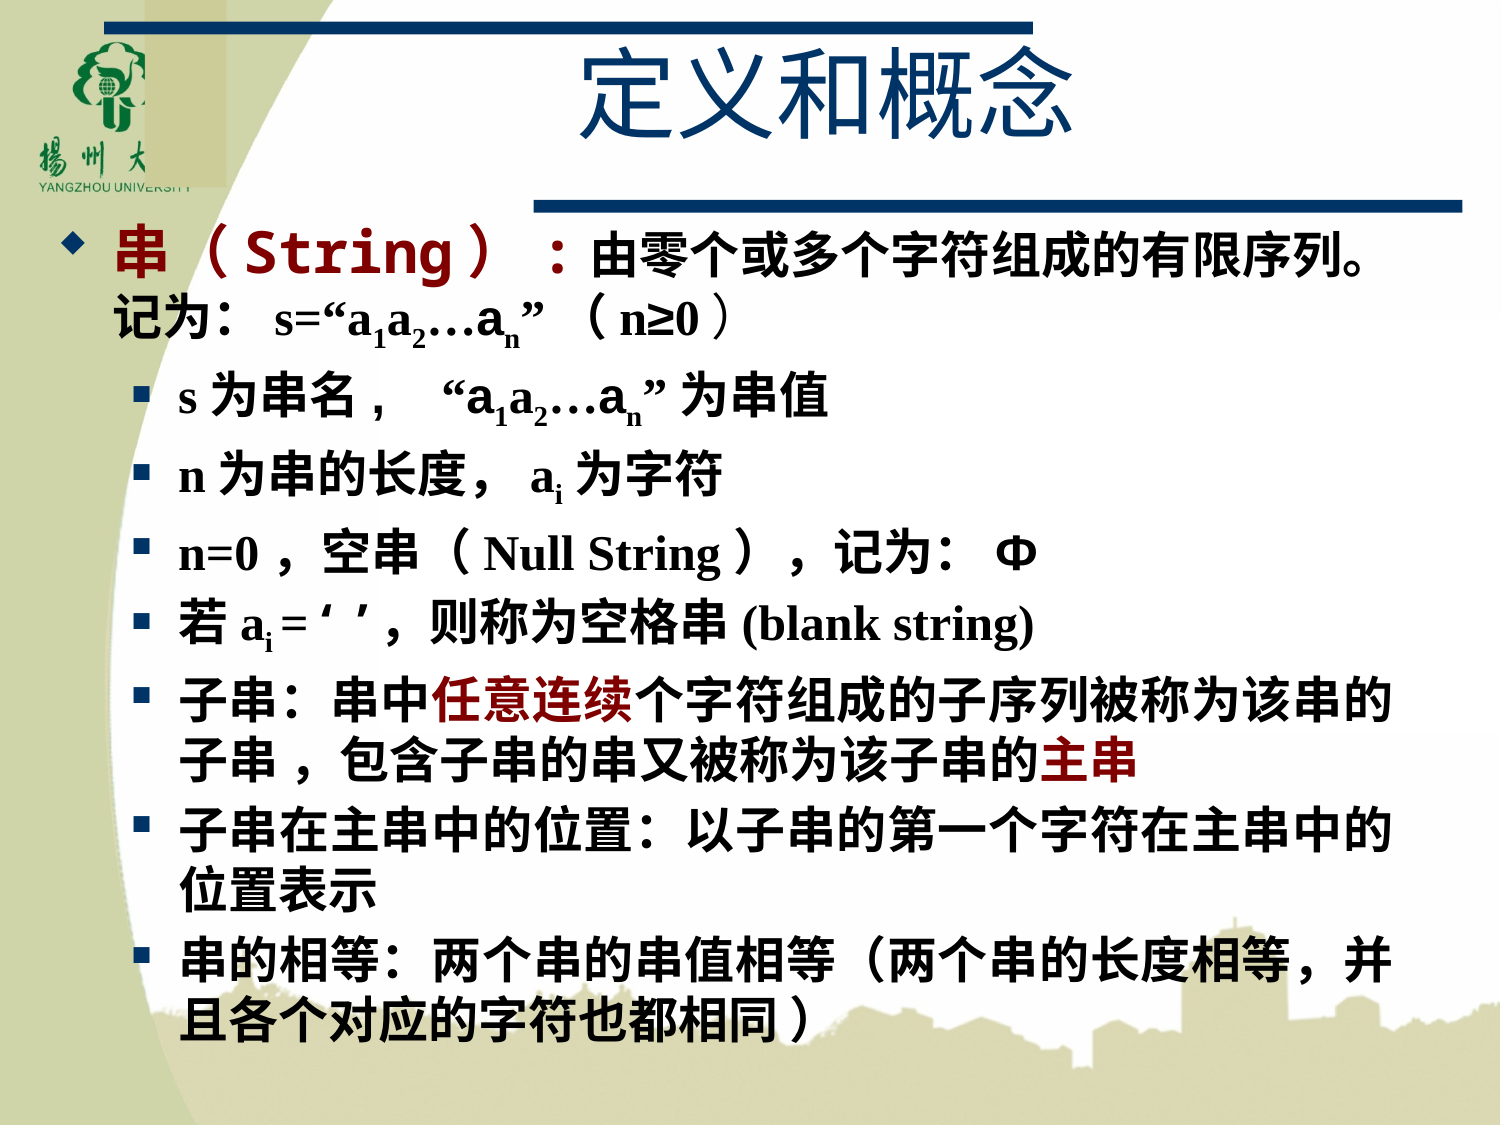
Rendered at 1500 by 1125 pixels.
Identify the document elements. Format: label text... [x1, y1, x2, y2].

title 定义和概念 [187, 37, 1467, 165]
picture [0, 0, 1500, 1125]
list 串（String）:由零个或多个字符组成的有限序列。记为：s=“a1a2…an”（n≥0） s为串名, “a1a2…an”为串值 n为串的长度，ai为字符 n=0，空串（Null String），记为：Ф 若ai = ‘ ’，则称为空格串(blank string) 子串：串中任意连续个字符组成的子序列被称为该串的子串 ，包含子串的串又被称为该子串的主串 子串在主串中的位置：以子串的第一个字符在主串中的位置表示 串的相等：两个串的串值相等（两个串的长度相等，并且各个对应的字符也都相同 ） [40, 207, 1409, 1059]
